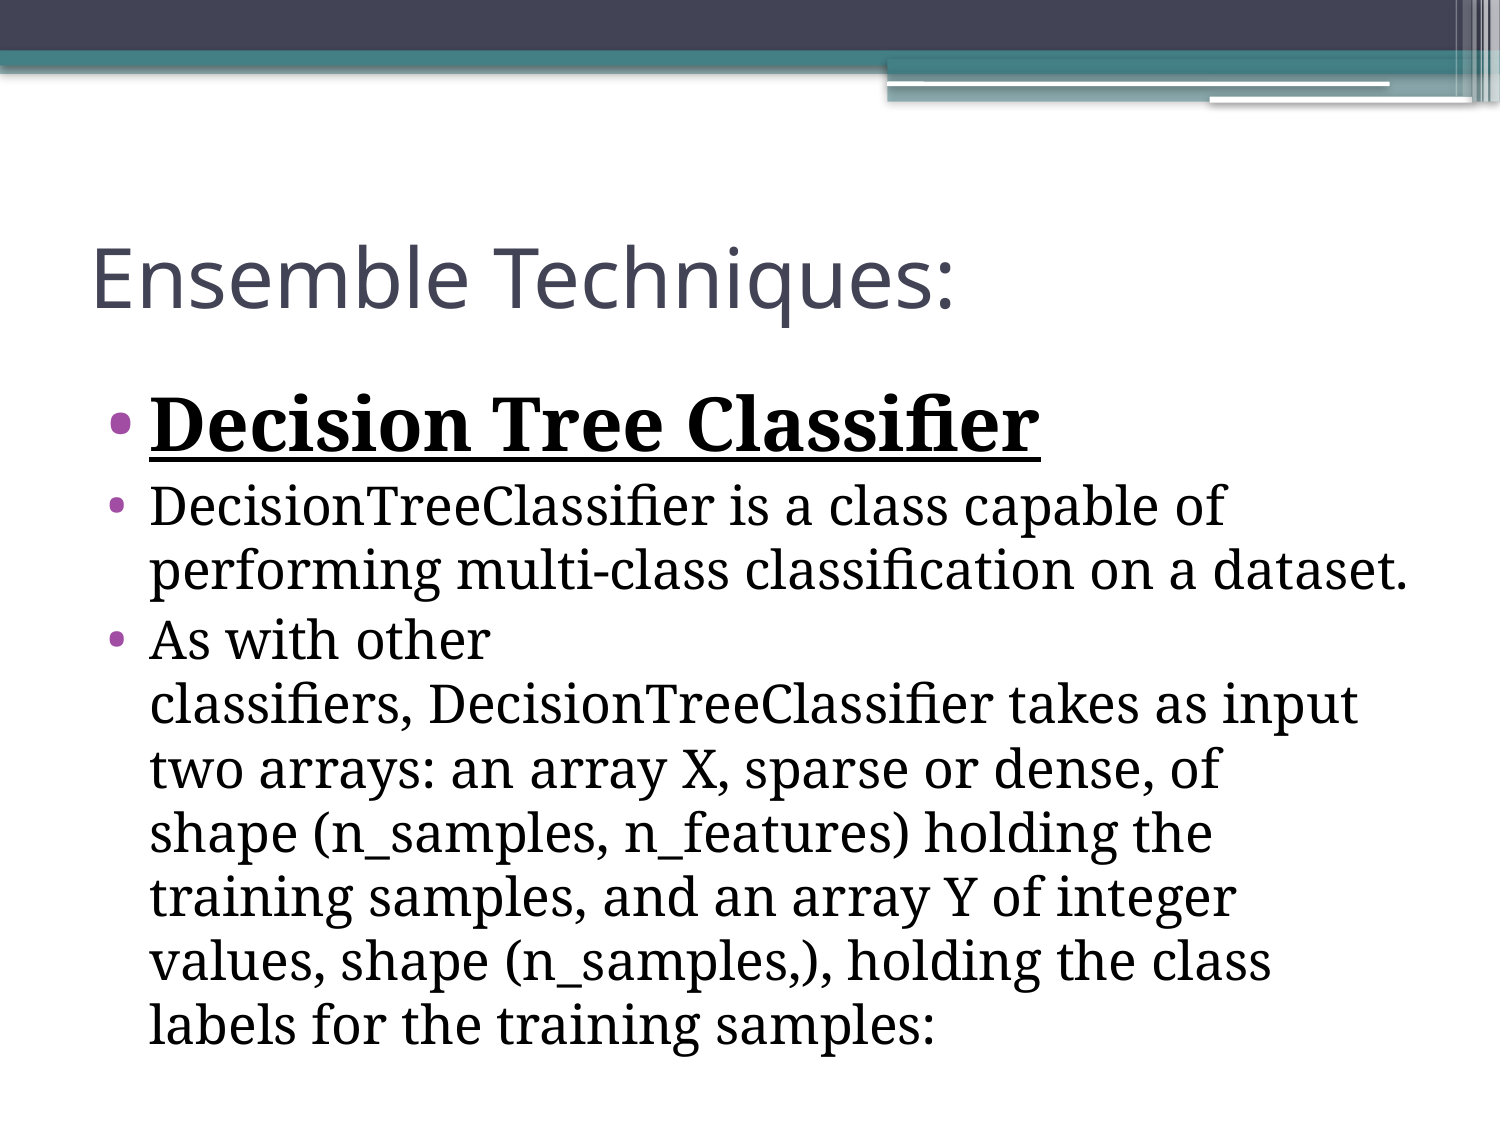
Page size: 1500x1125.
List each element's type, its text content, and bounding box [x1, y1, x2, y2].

list Decision Tree Classifier DecisionTreeClassifier is a class capable of performing multi-class classification on a dataset. As with other classifiers, DecisionTreeClassifier takes as input two arrays: an array X, sparse or dense, of shape (n_samples, n_features) holding the training samples, and an array Y of integer values, shape (n_samples,), holding the class labels for the training samples: [75, 368, 1425, 1079]
title Ensemble Techniques: [75, 187, 1425, 363]
